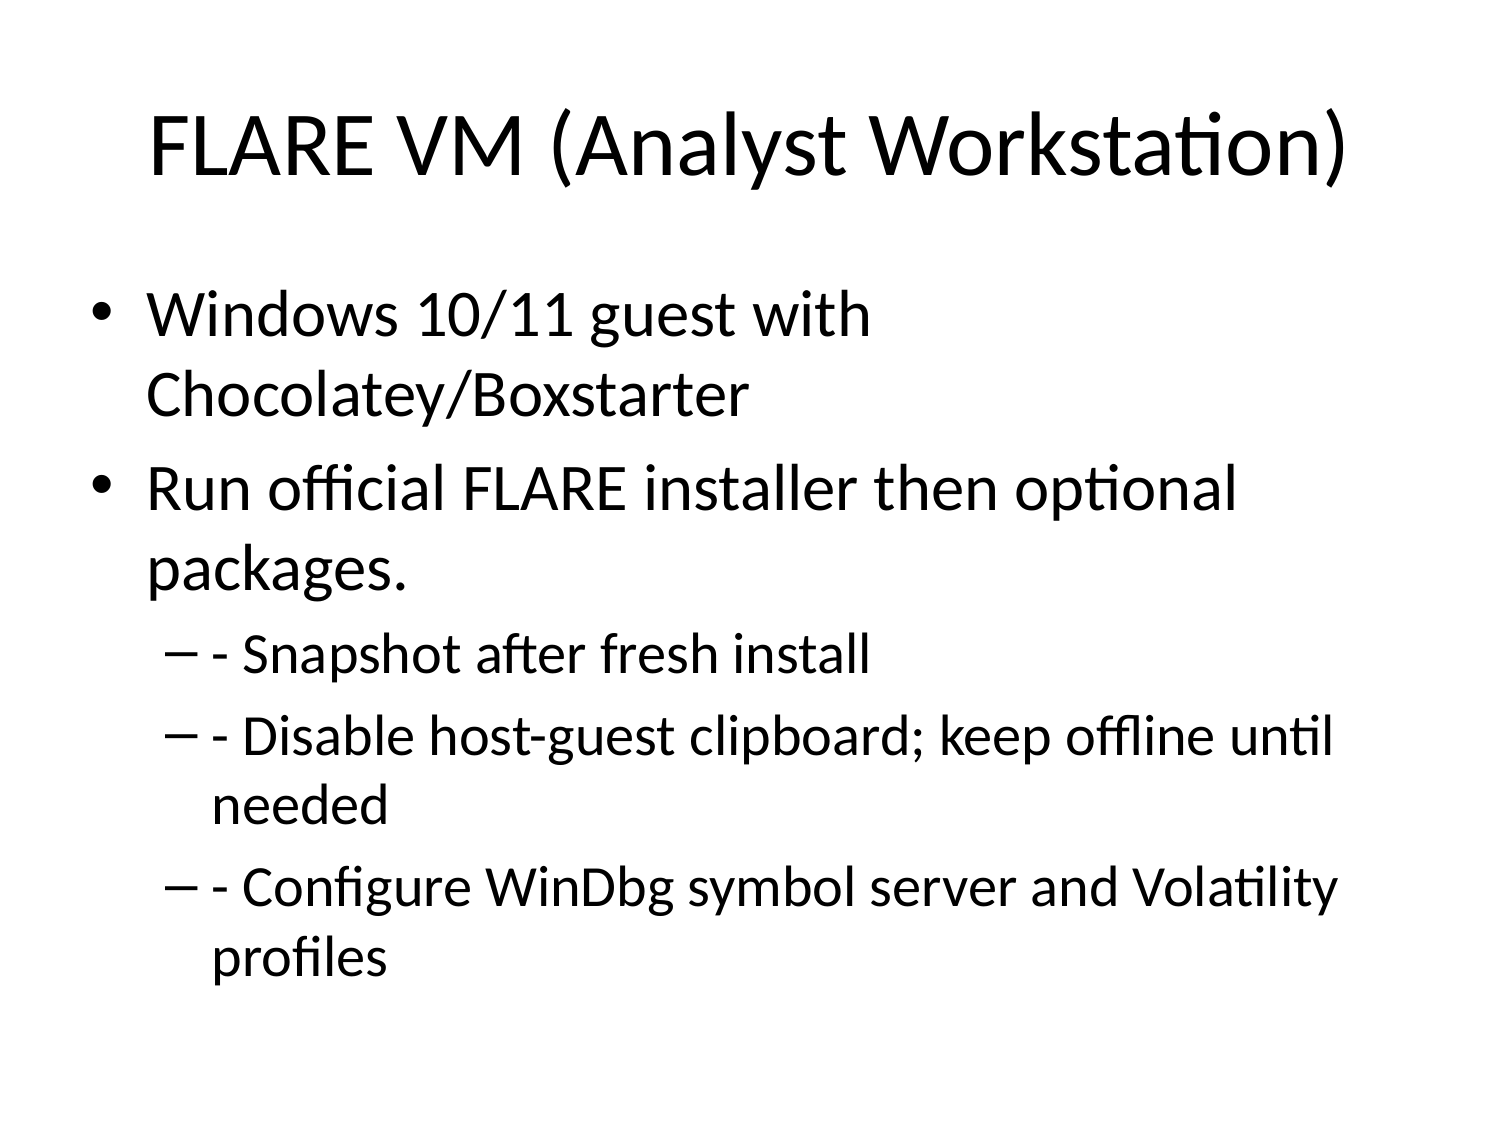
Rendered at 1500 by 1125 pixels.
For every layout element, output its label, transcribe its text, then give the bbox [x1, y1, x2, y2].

list Windows 10/11 guest with Chocolatey/Boxstarter Run official FLARE installer then optional packages. - Snapshot after fresh install - Disable host-guest clipboard; keep offline until needed - Configure WinDbg symbol server and Volatility profiles [75, 262, 1425, 1005]
title FLARE VM (Analyst Workstation) [75, 45, 1425, 233]
